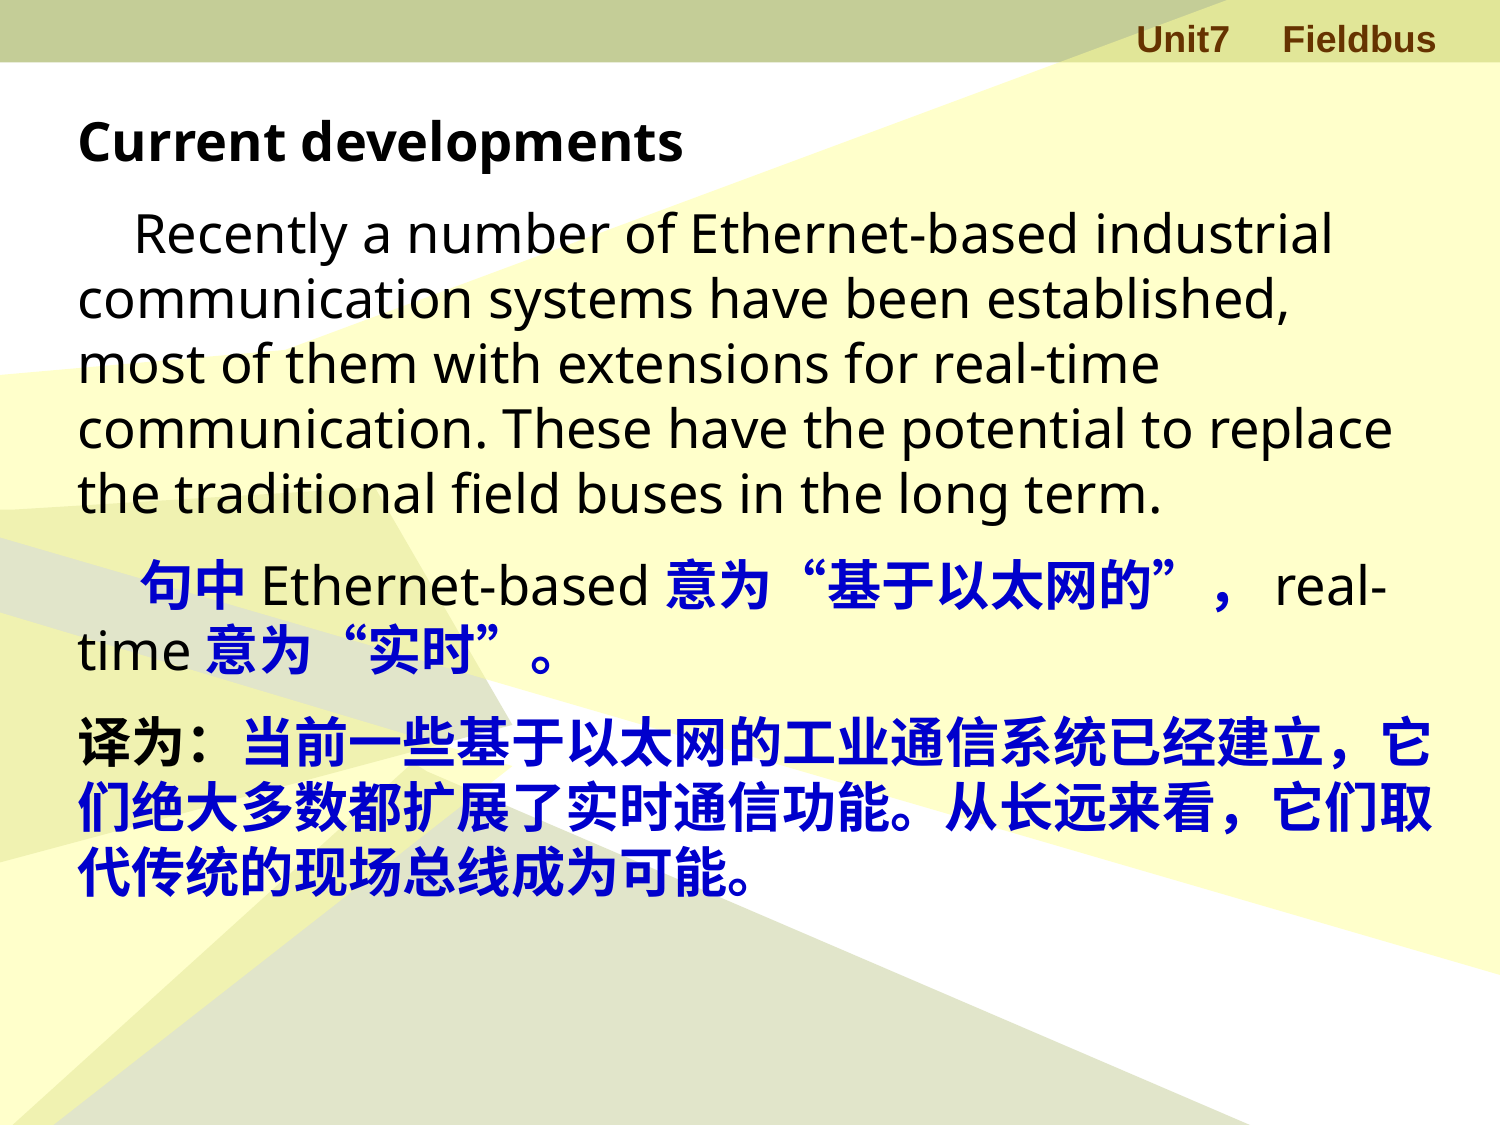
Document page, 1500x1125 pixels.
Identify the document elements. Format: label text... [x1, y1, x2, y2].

text_box Current developments Recently a number of Ethernet-based industrial communication systems have been established, most of them with extensions for real-time communication. These have the potential to replace the traditional field buses in the long term. 句中Ethernet-based意为“基于以太网的”，real-time意为“实时”。 译为：当前一些基于以太网的工业通信系统已经建立，它们绝大多数都扩展了实时通信功能。从长远来看，它们取代传统的现场总线成为可能。 [62, 99, 1450, 911]
